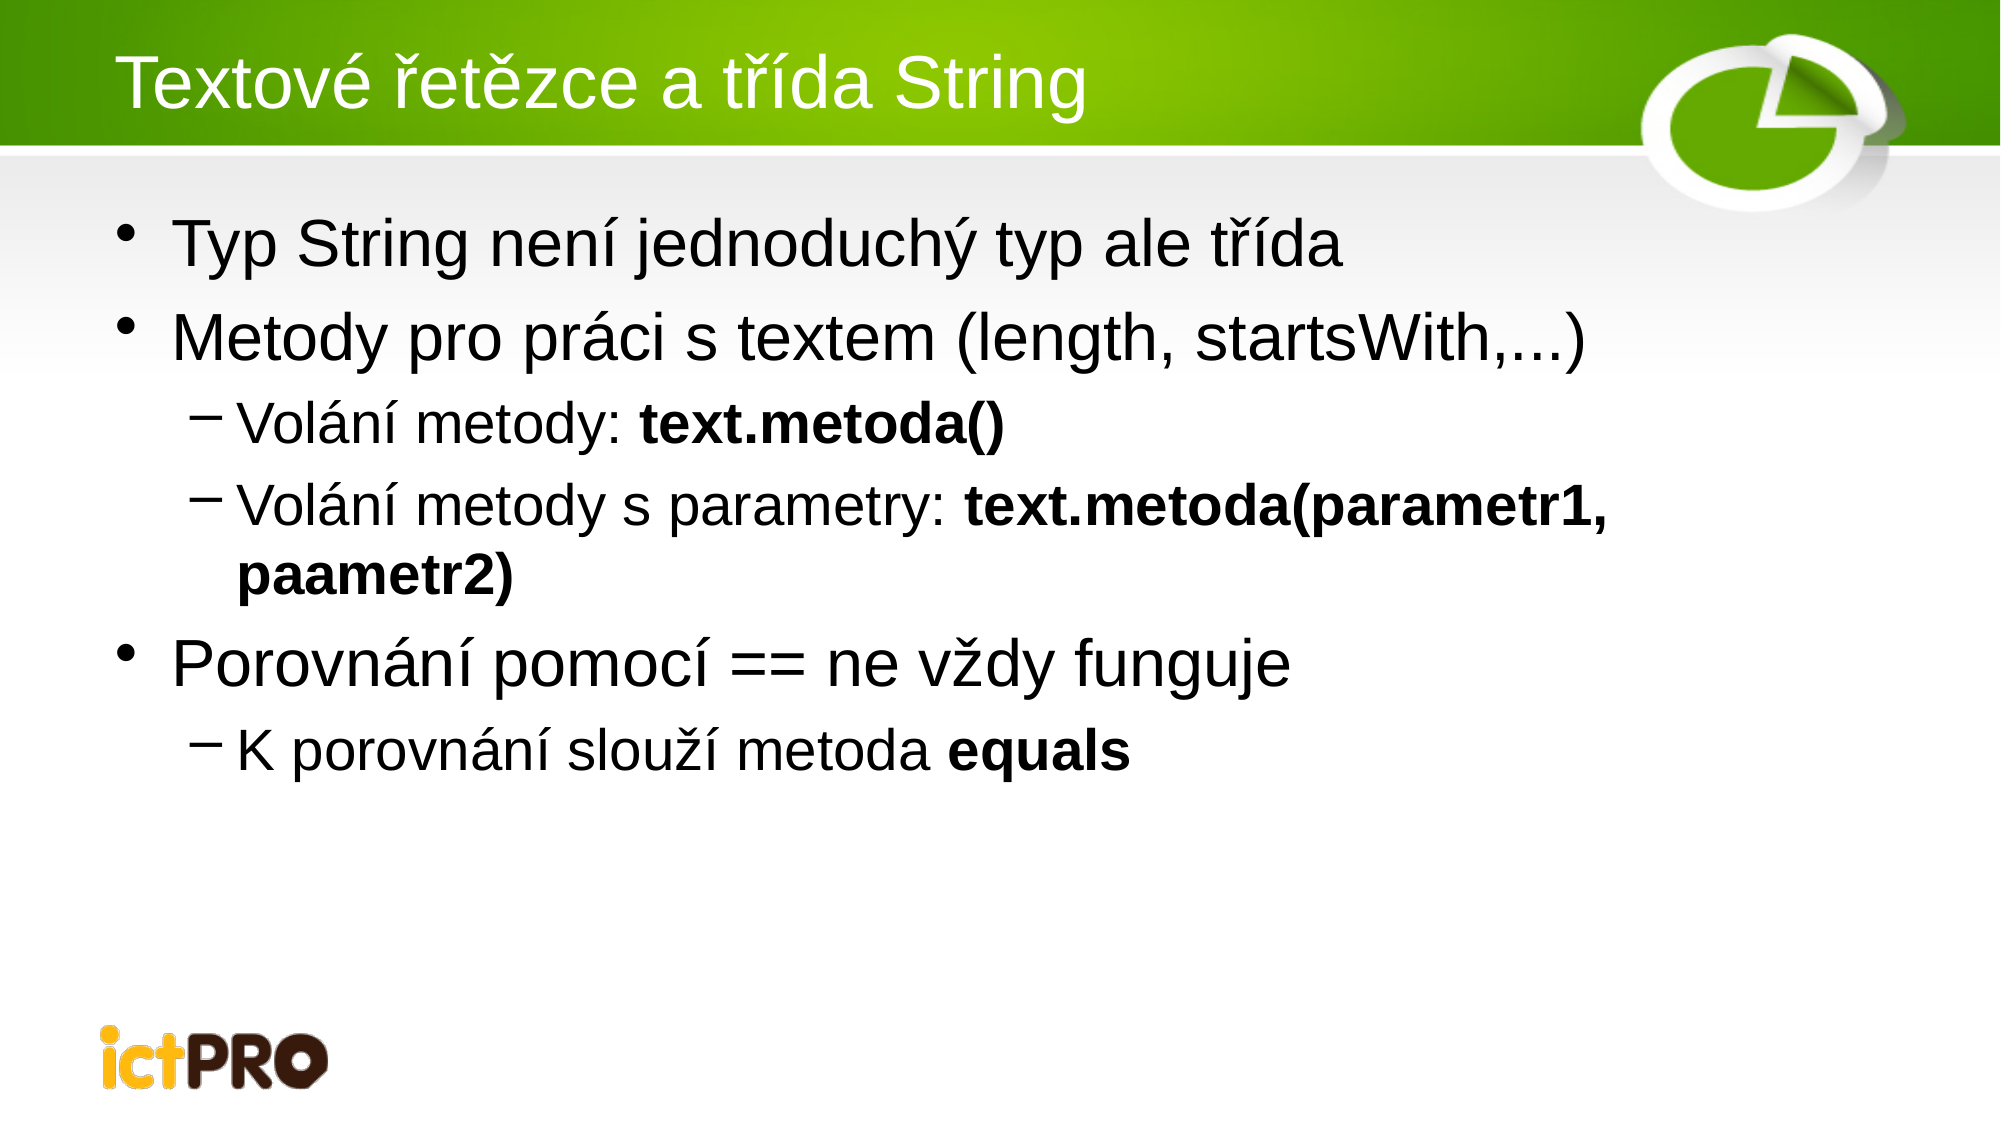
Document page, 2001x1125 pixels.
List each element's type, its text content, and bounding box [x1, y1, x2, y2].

list Typ String není jednoduchý typ ale třída Metody pro práci s textem (length, startsWith,...) Volání metody: text.metoda() Volání metody s parametry: text.metoda(parametr1, paametr2) Porovnání pomocí == ne vždy funguje K porovnání slouží metoda equals [99, 192, 1901, 1006]
picture [0, 0, 2001, 1125]
title Textové řetězce a třída String [99, 30, 1901, 127]
